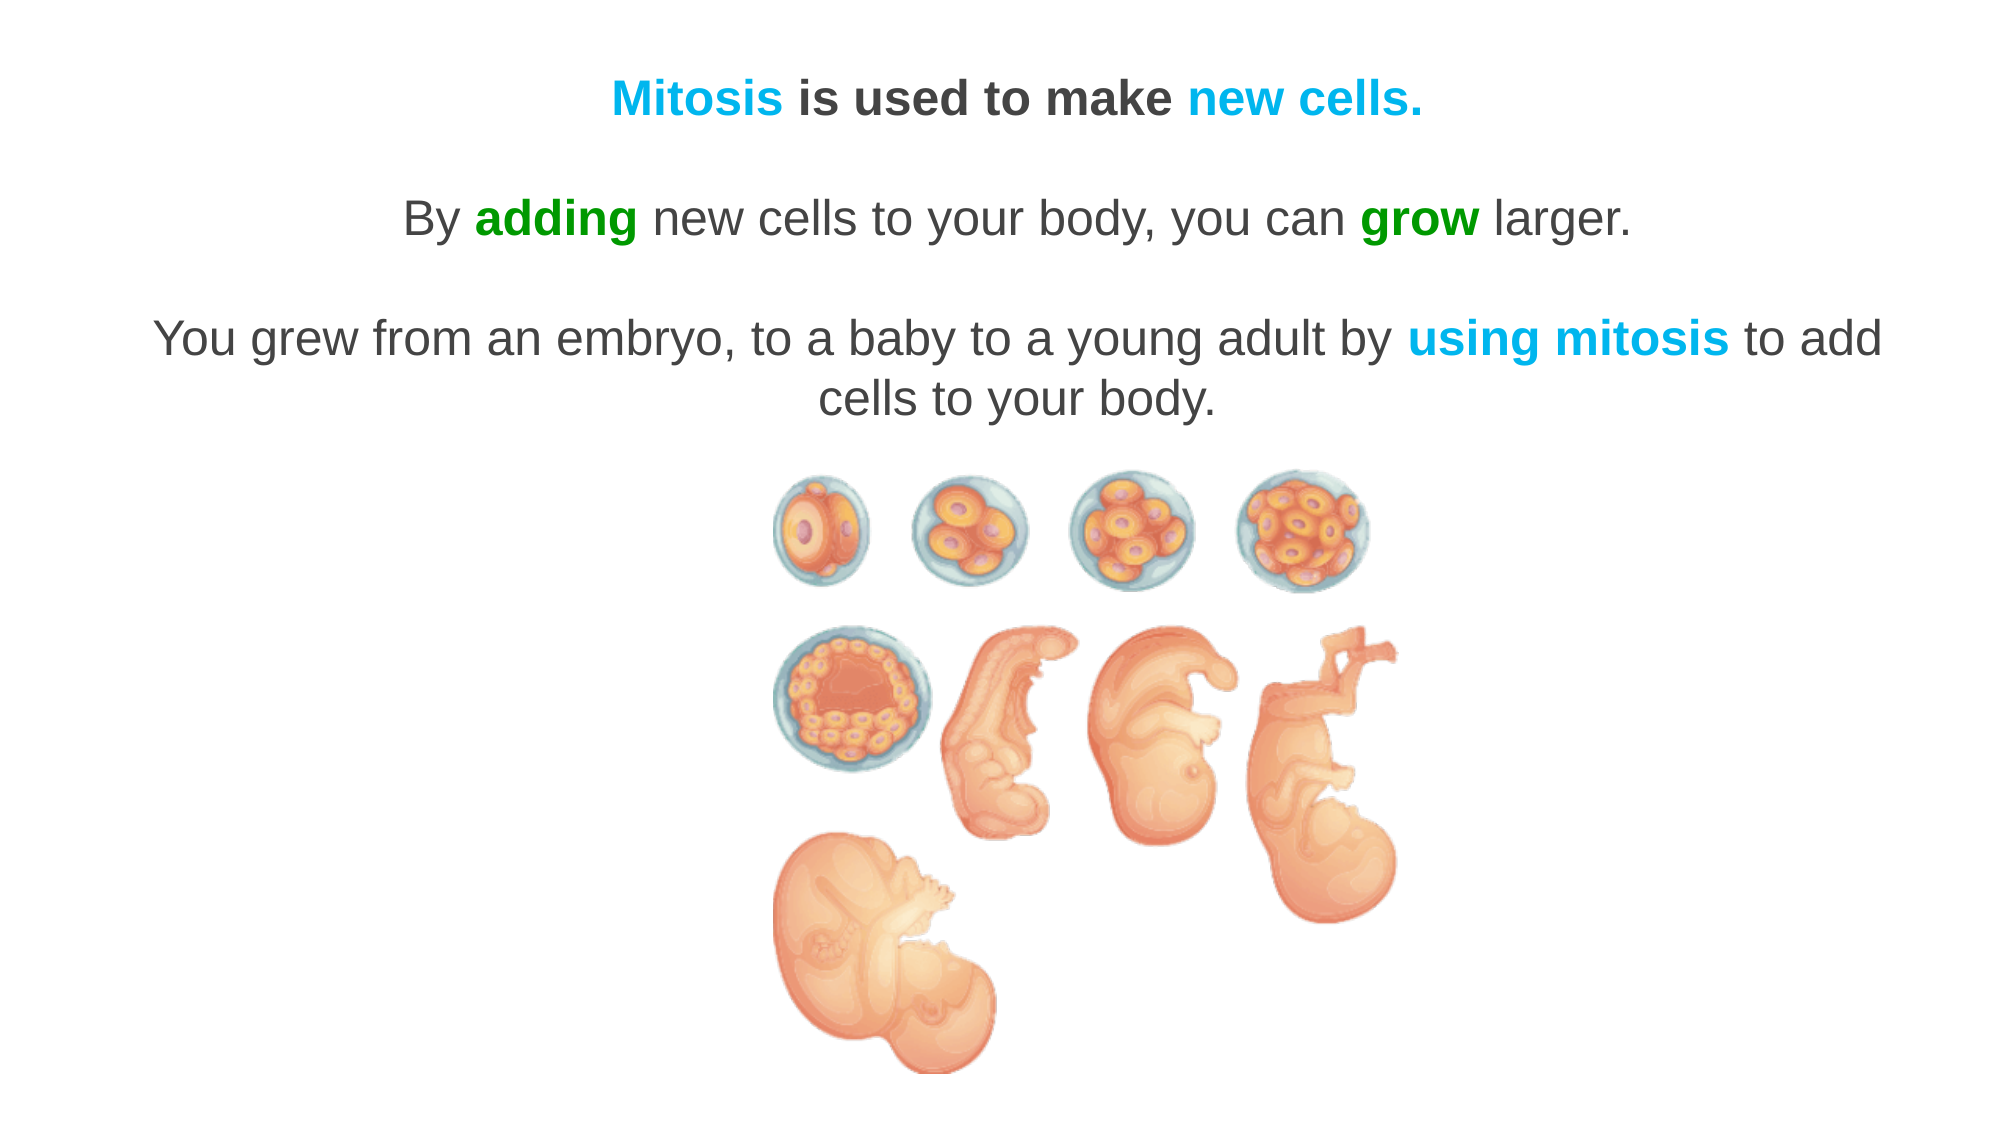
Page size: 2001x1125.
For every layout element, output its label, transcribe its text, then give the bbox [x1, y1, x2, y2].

picture [773, 468, 1399, 1074]
text_box Mitosis is used to make new cells. By adding new cells to your body, you can grow larger. You grew from an embryo, to a baby to a young adult by using mitosis to add cells to your body. [112, 58, 1923, 433]
